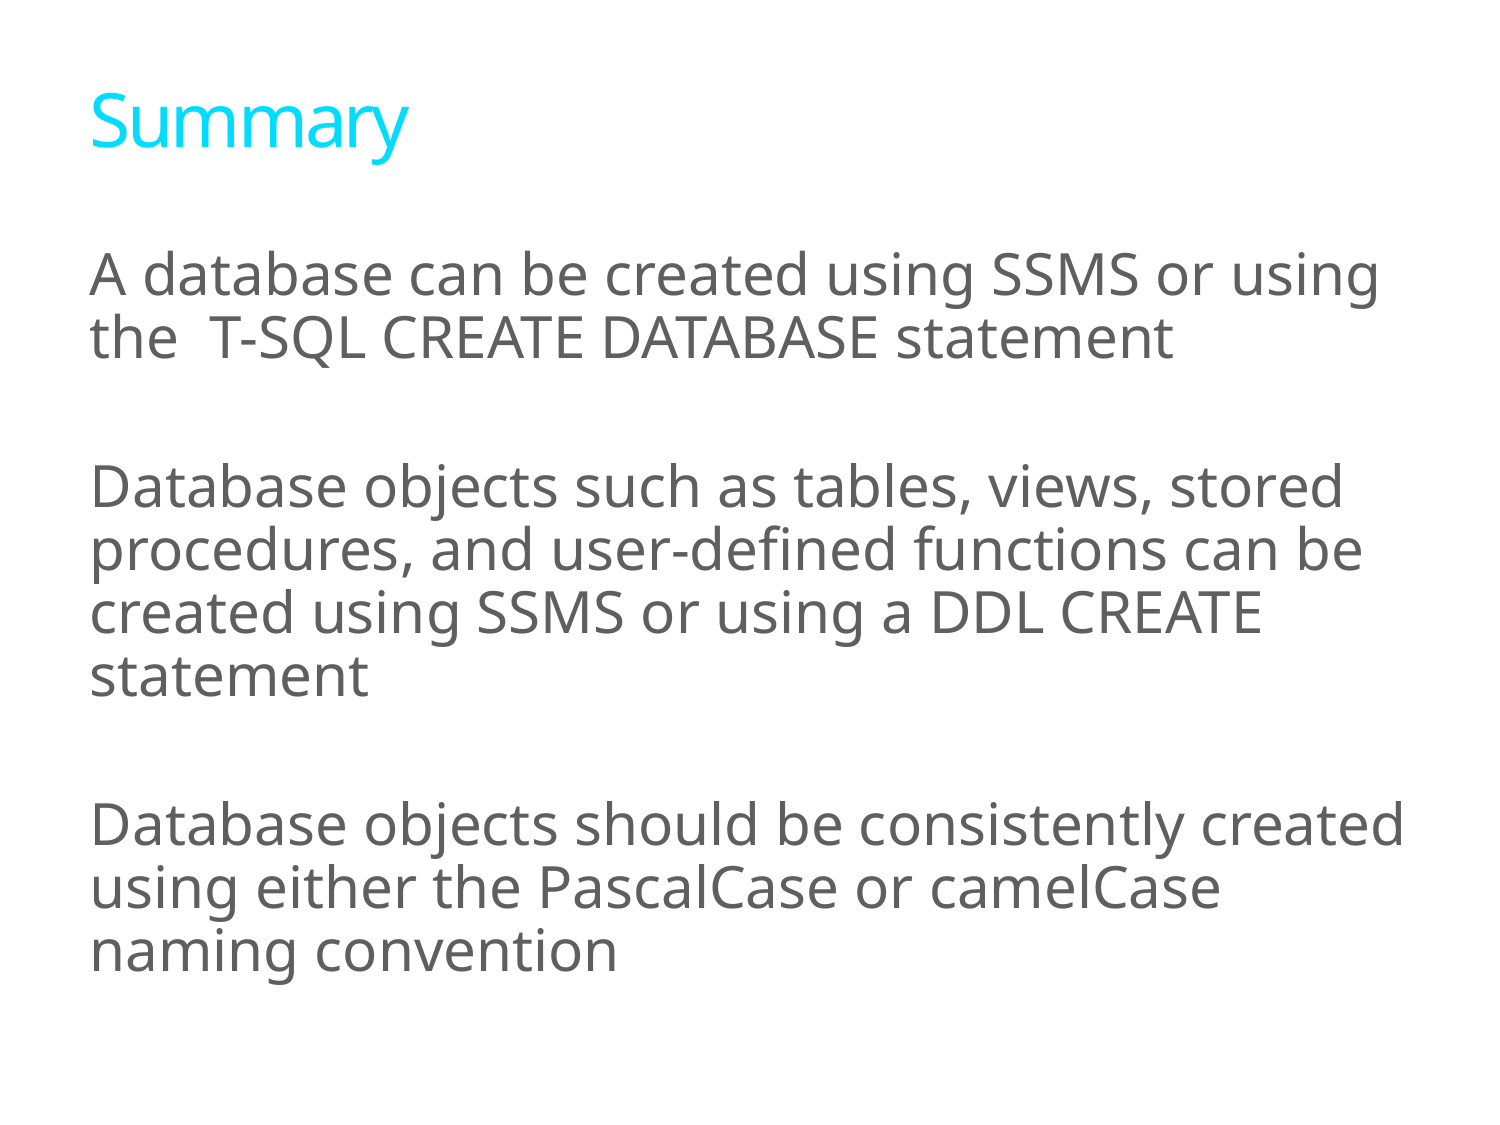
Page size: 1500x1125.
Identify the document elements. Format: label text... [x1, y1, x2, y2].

list A database can be created using SSMS or using the T-SQL CREATE DATABASE statement Database objects such as tables, views, stored procedures, and user-defined functions can be created using SSMS or using a DDL CREATE statement Database objects should be consistently created using either the PascalCase or camelCase naming convention [75, 237, 1425, 1063]
title Summary [75, 75, 1425, 225]
